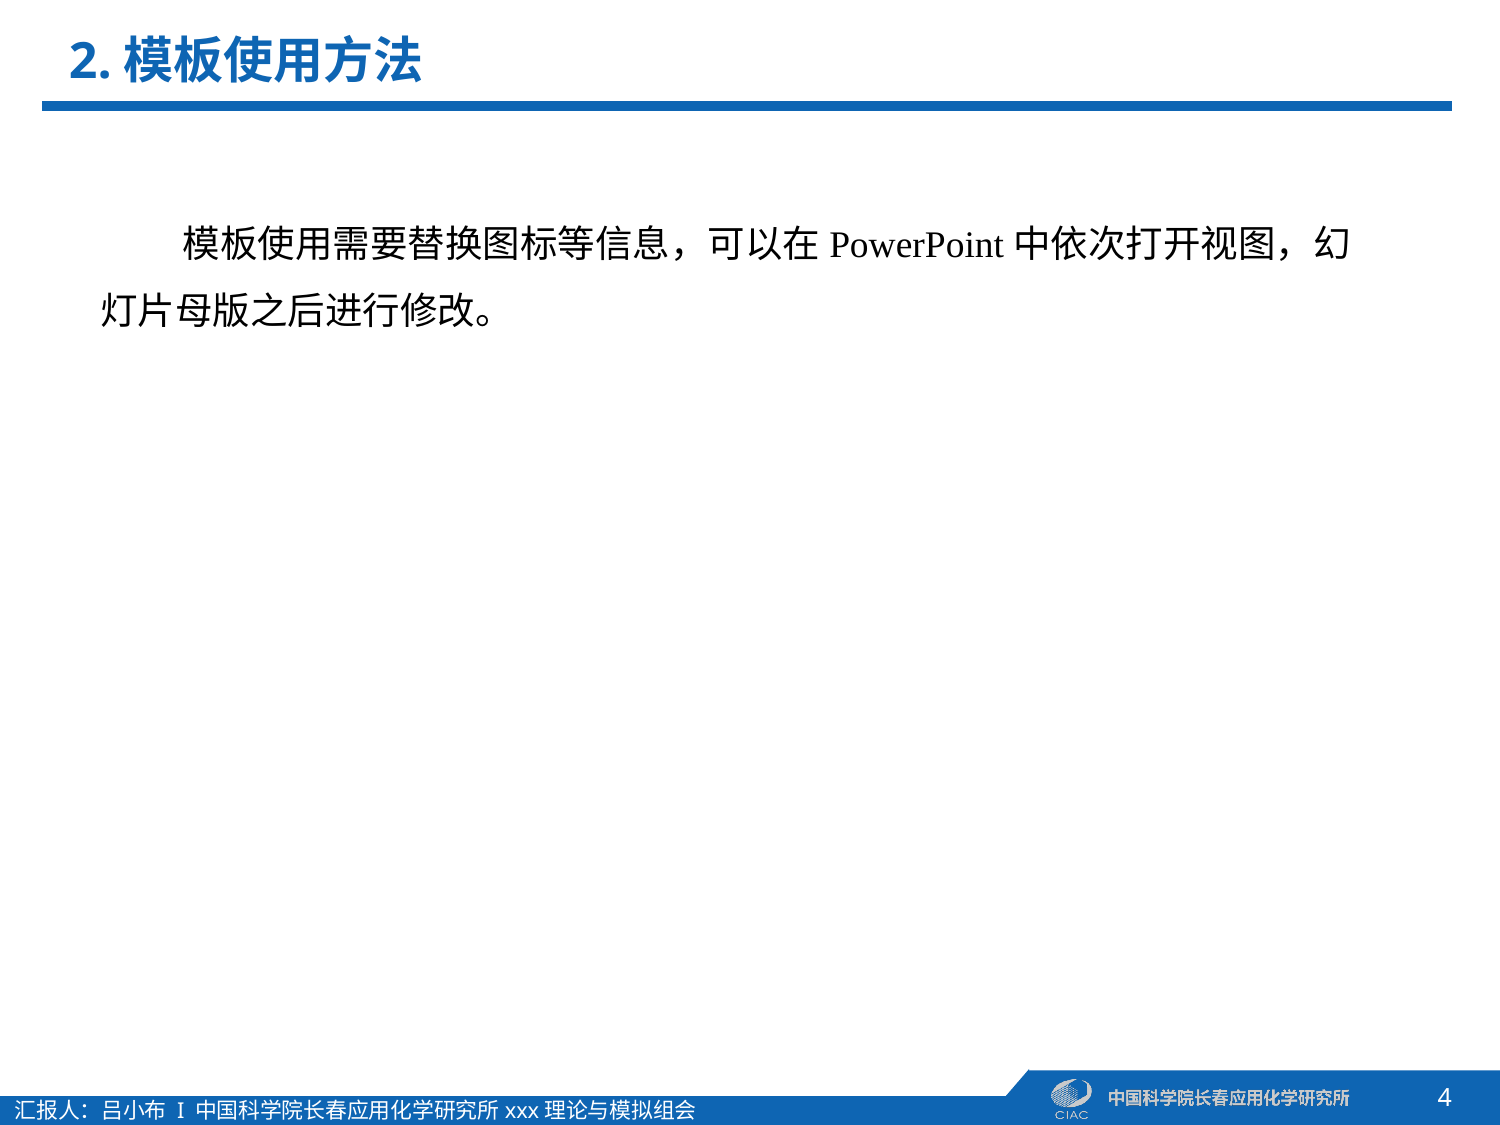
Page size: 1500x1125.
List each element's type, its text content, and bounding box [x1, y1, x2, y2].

picture [1051, 1078, 1366, 1119]
text_box 2.模板使用方法 [44, 21, 449, 97]
text_box 模板使用需要替换图标等信息，可以在PowerPoint中依次打开视图，幻灯片母版之后进行修改。 [85, 189, 1390, 340]
slide_number 4 [1389, 1059, 1500, 1125]
